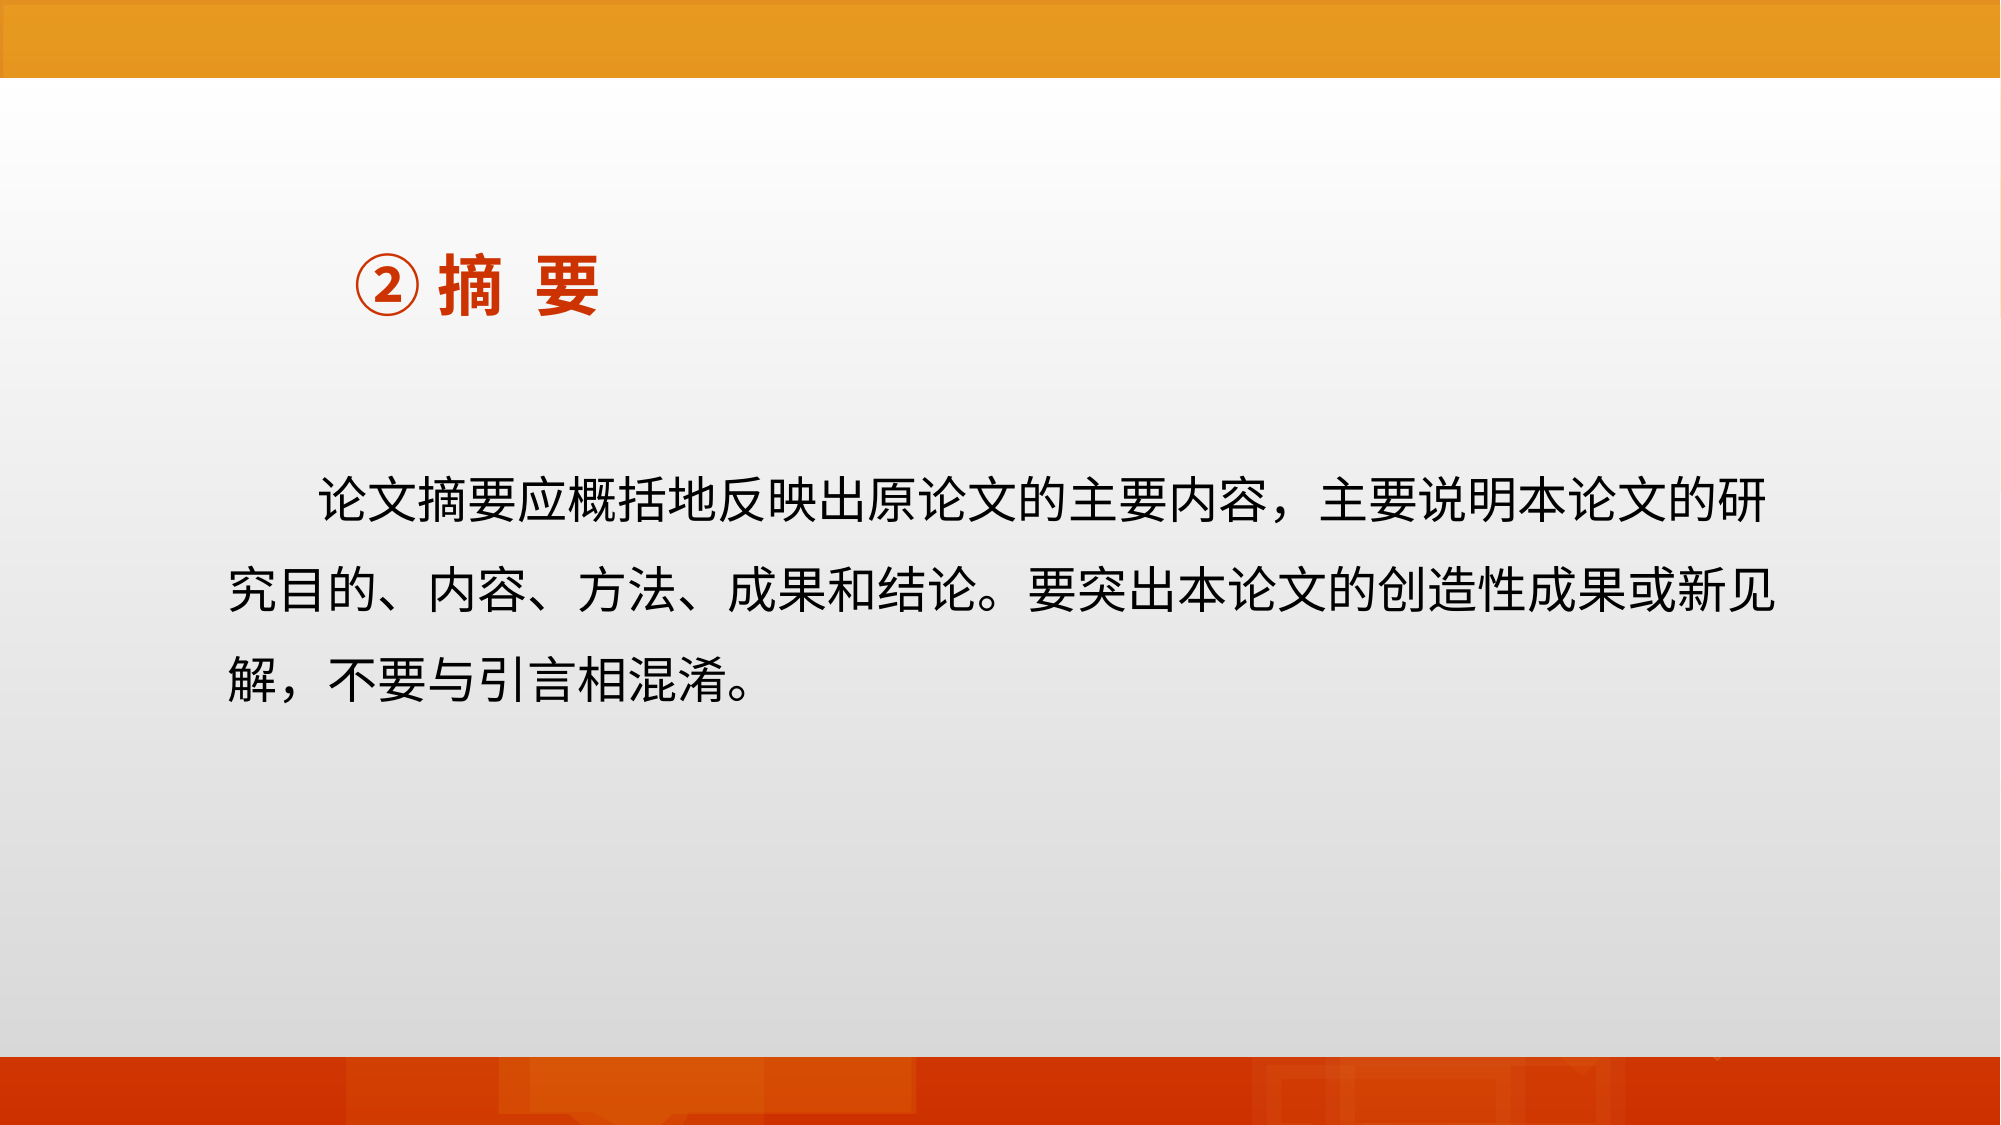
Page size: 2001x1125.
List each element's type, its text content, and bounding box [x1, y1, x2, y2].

list 论文摘要应概括地反映出原论文的主要内容，主要说明本论文的研究目的、内容、方法、成果和结论。要突出本论文的创造性成果或新见解，不要与引言相混淆。 [212, 430, 1827, 833]
text_box [0, 78, 2000, 1057]
title ②摘 要 [339, 202, 1509, 332]
